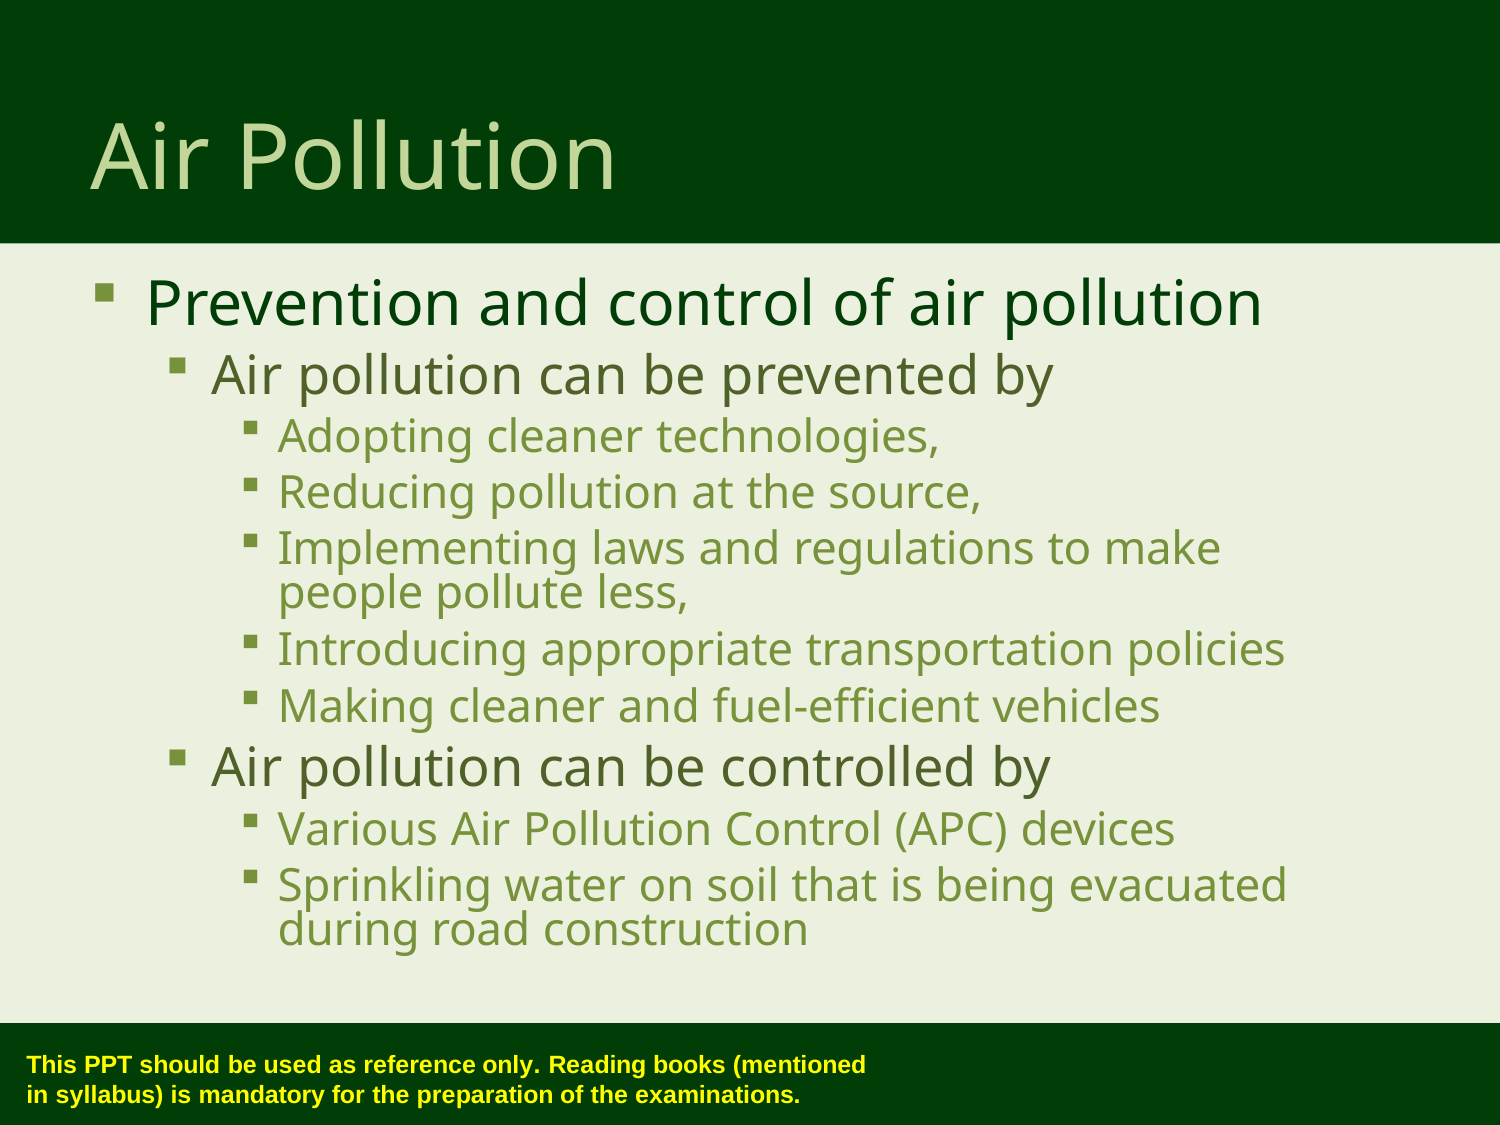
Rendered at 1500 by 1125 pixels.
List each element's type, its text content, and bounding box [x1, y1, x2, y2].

title Air Pollution [87, 98, 1413, 287]
text_box Prevention and control of air pollution Air pollution can be prevented by Adopting cleaner technologies, Reducing pollution at the source, Implementing laws and regulations to make people pollute less, Introducing appropriate transportation policies Making cleaner and fuel-efficient vehicles Air pollution can be controlled by Various Air Pollution Control (APC) devices Sprinkling water on soil that is being evacuated during road construction [87, 263, 1396, 955]
text_box This PPT should be used as reference only. Reading books (mentioned in syllabus) is mandatory for the preparation of the examinations. [24, 1048, 872, 1109]
